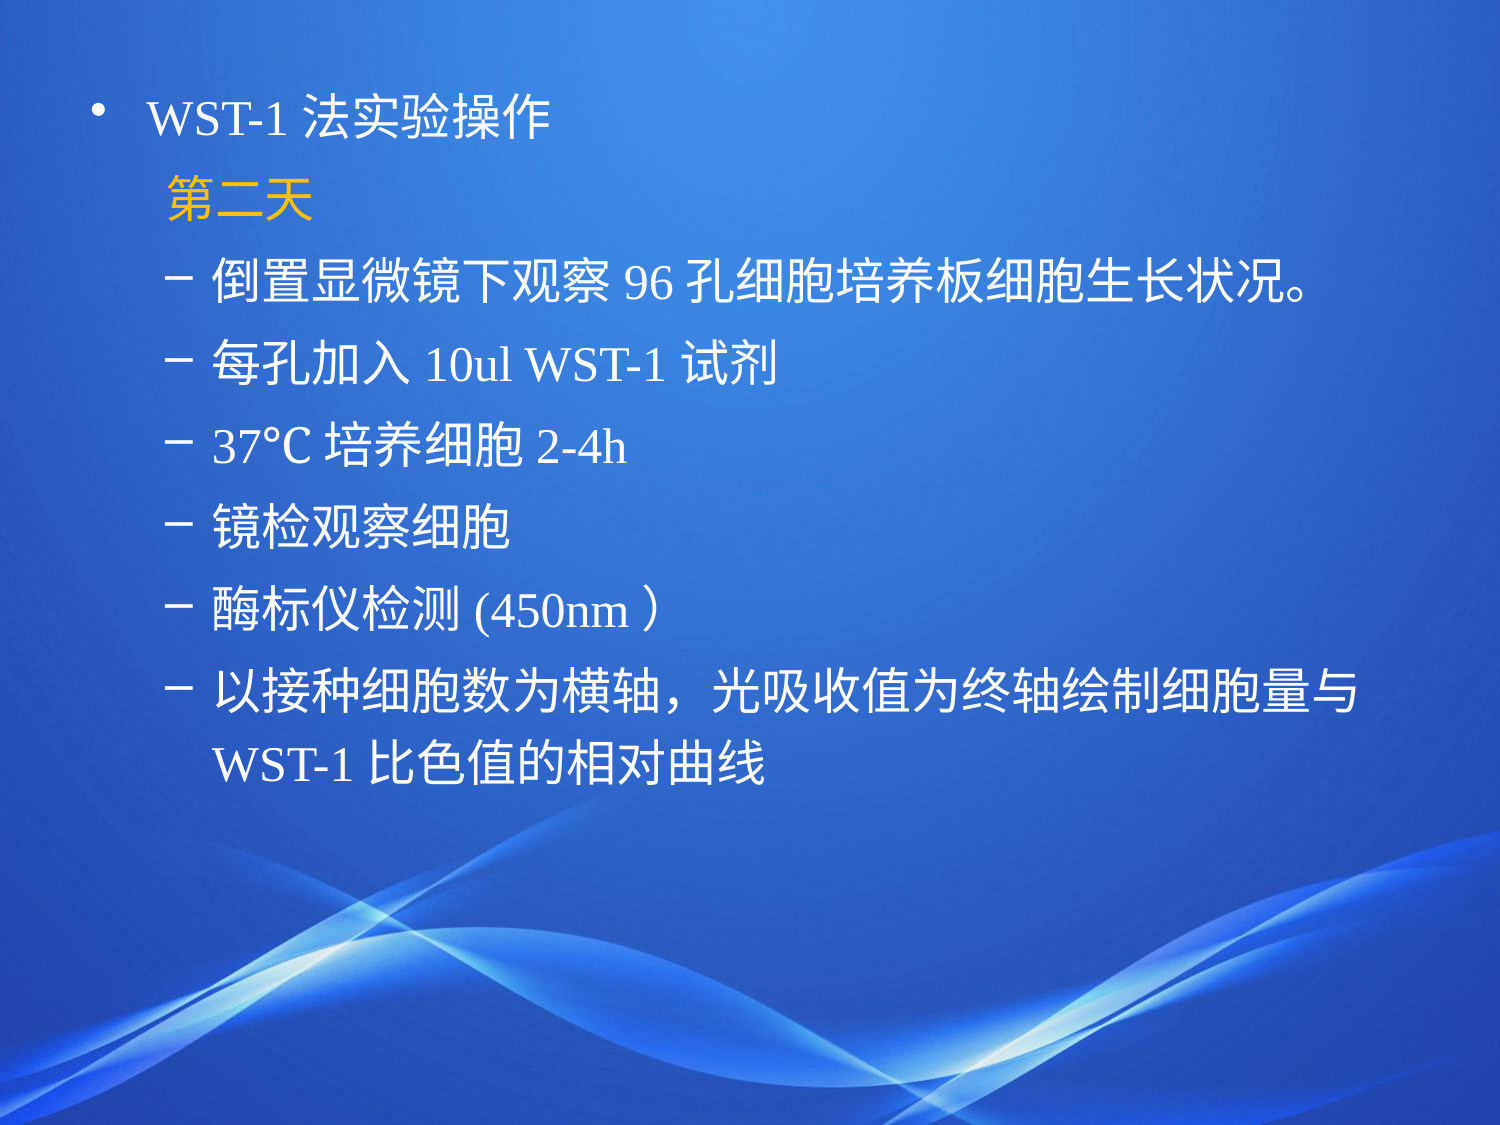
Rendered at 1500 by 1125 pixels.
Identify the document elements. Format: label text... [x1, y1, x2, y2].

picture [0, 0, 1500, 1125]
list WST-1法实验操作 第二天 倒置显微镜下观察96孔细胞培养板细胞生长状况。 每孔加入10ul WST-1试剂 37℃培养细胞2-4h 镜检观察细胞 酶标仪检测(450nm） 以接种细胞数为横轴，光吸收值为终轴绘制细胞量与WST-1比色值的相对曲线 [75, 66, 1425, 1005]
